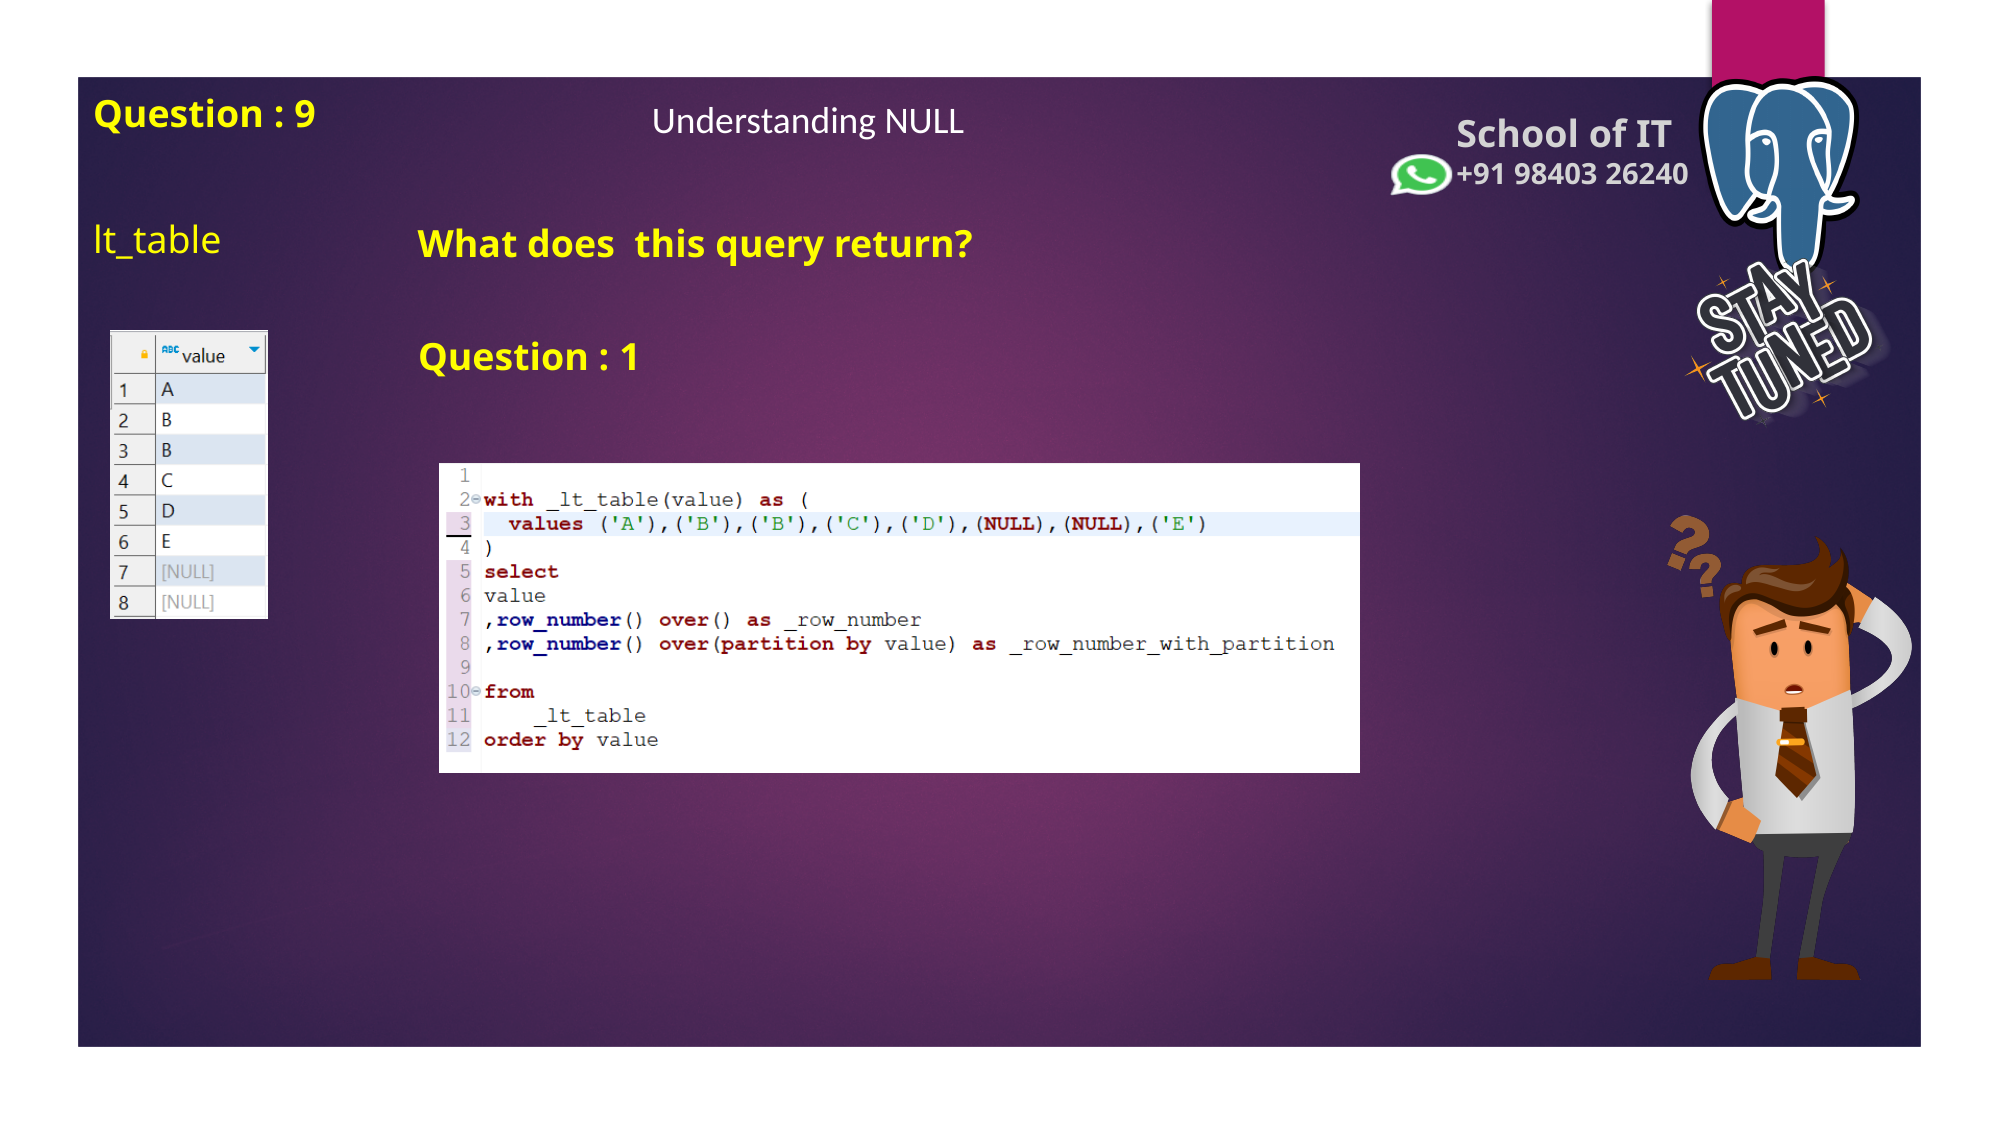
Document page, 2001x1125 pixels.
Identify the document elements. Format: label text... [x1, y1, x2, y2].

picture [1531, 501, 2000, 997]
text_box School of IT +91 98403 26240 [1441, 102, 1690, 198]
text_box Understanding NULL [637, 85, 988, 213]
picture [1384, 150, 1459, 200]
picture [439, 463, 1360, 774]
picture [1632, 76, 1921, 482]
text_box Question : 1 [403, 325, 663, 386]
text_box Question : 9 [78, 82, 533, 142]
picture [109, 330, 268, 619]
text_box What does this query return? [402, 213, 1416, 273]
text_box lt_table [78, 208, 363, 269]
